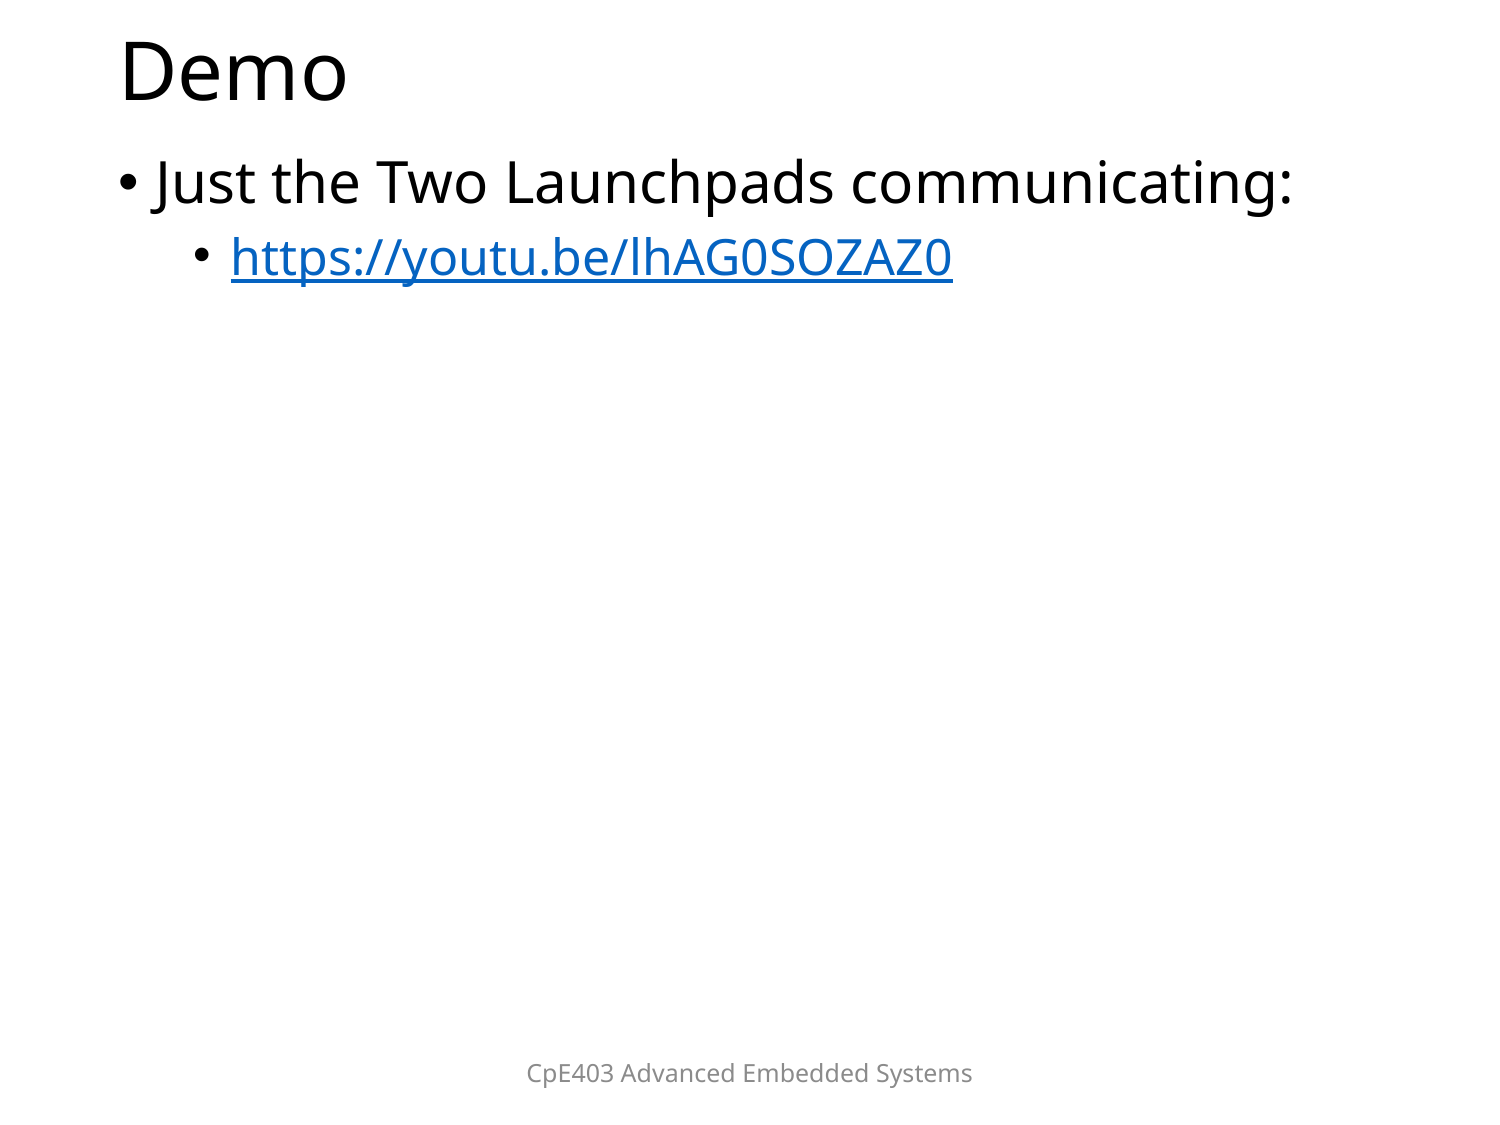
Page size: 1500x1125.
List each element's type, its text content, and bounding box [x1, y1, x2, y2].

list Just the Two Launchpads communicating: https://youtu.be/lhAG0SOZAZ0 [103, 145, 1397, 1043]
footer CpE403 Advanced Embedded Systems [496, 1042, 1004, 1103]
title Demo [103, 22, 1397, 127]
